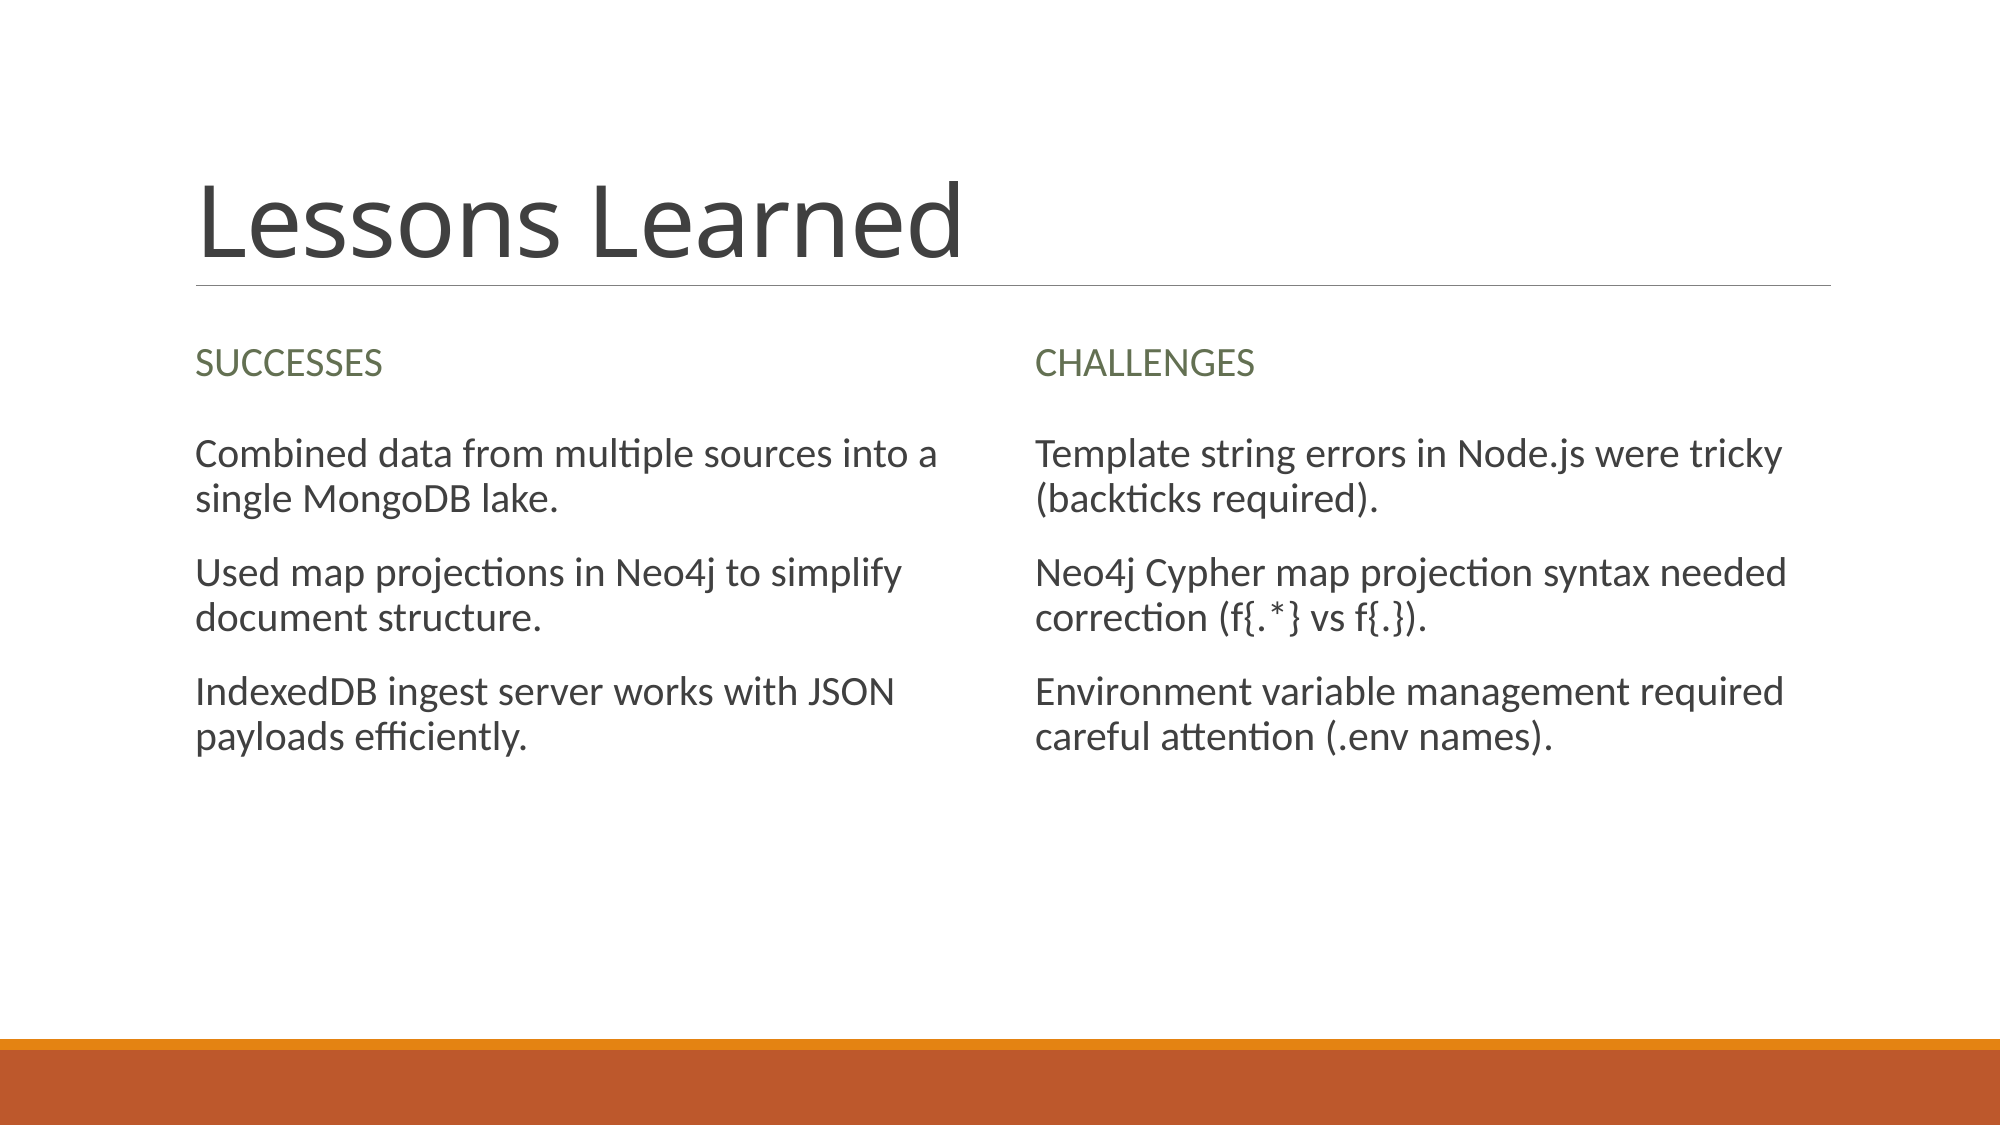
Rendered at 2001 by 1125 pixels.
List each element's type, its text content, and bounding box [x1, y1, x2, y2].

list Successes [180, 302, 990, 423]
list Combined data from multiple sources into a single MongoDB lake. Used map projections in Neo4j to simplify document structure. IndexedDB ingest server works with JSON payloads efficiently. [180, 423, 990, 978]
list Template string errors in Node.js were tricky (backticks required). Neo4j Cypher map projection syntax needed correction (f{.*} vs f{.}). Environment variable management required careful attention (.env names). [1020, 423, 1830, 978]
title Lessons Learned [180, 47, 1830, 285]
list Challenges [1020, 302, 1830, 423]
